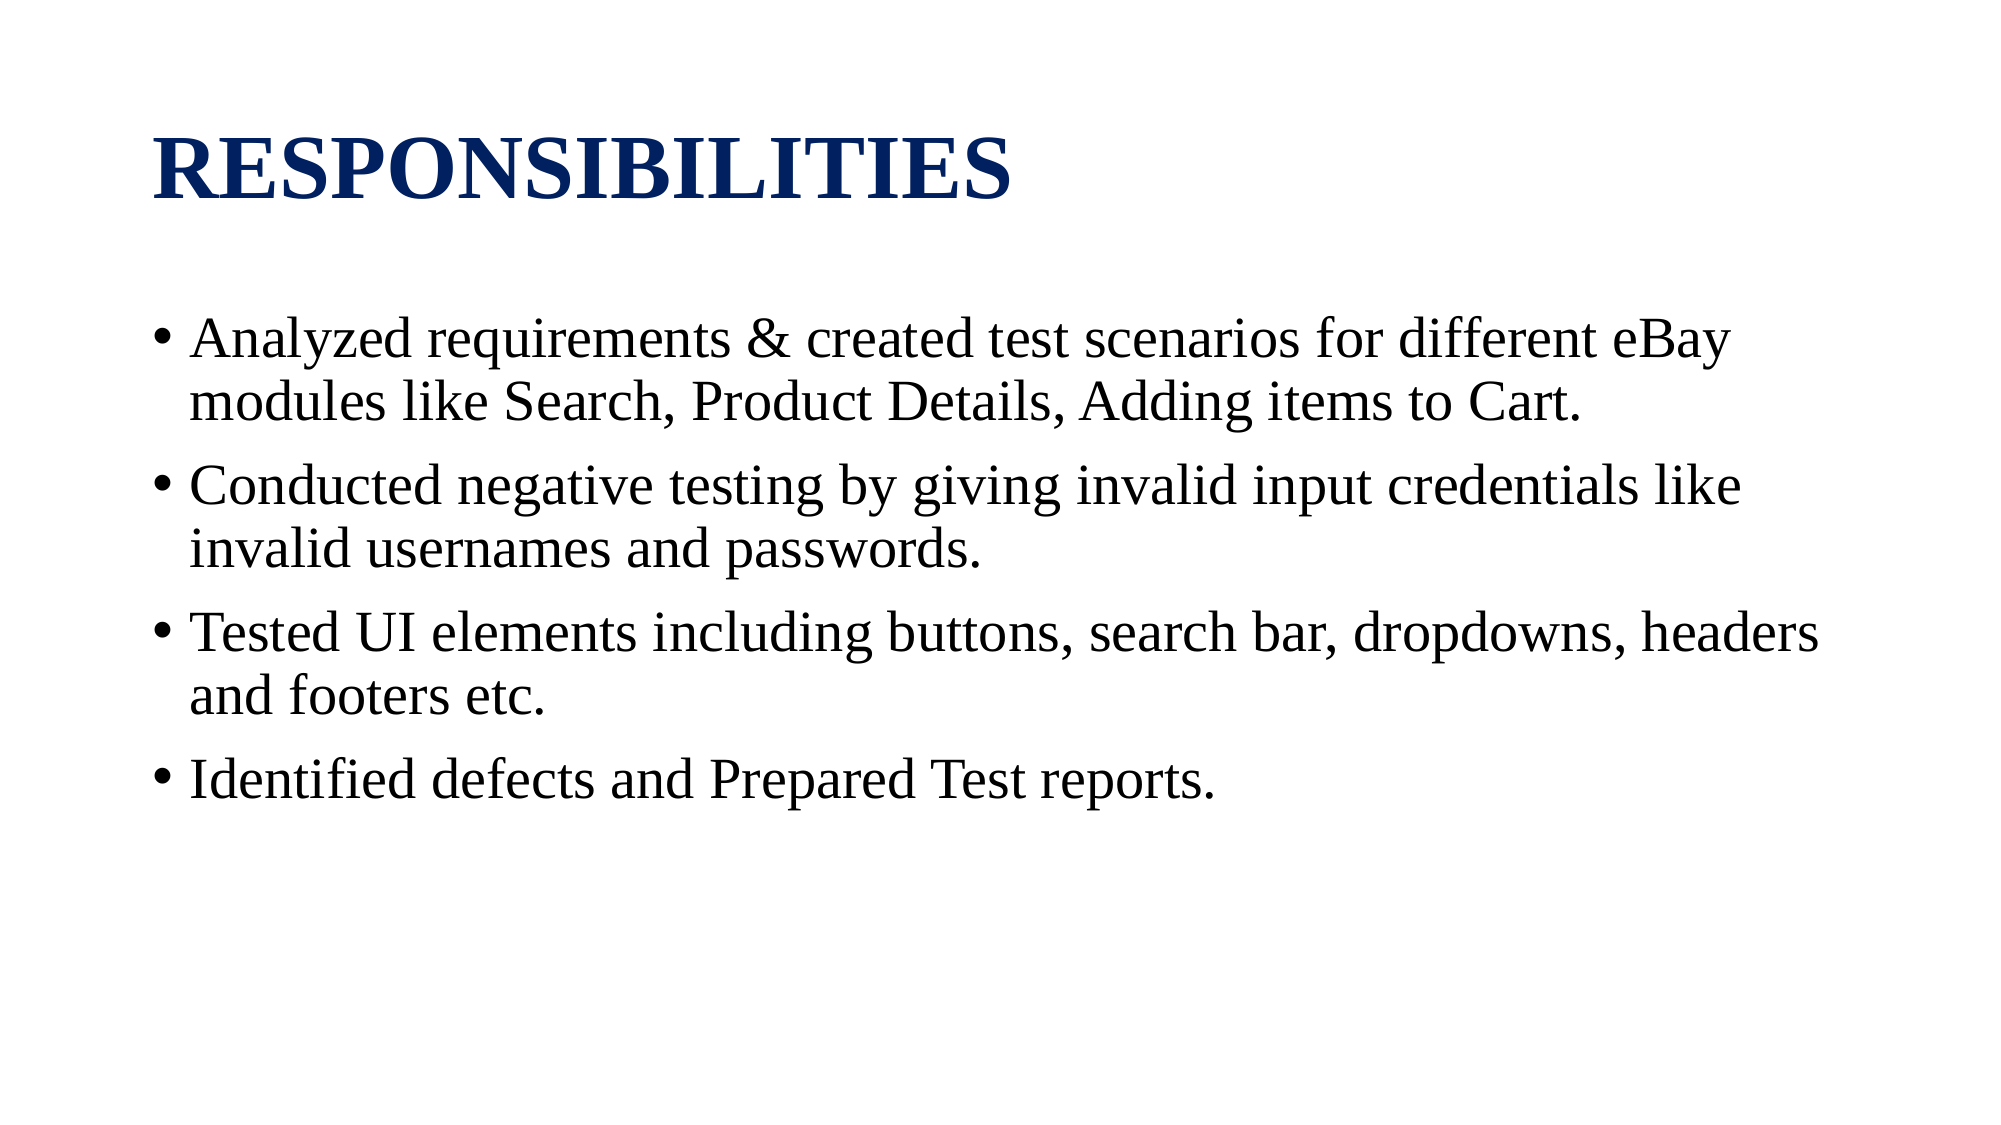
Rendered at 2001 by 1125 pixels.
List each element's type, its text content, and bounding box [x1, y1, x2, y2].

title RESPONSIBILITIES [137, 59, 1863, 278]
list Analyzed requirements & created test scenarios for different eBay modules like Search, Product Details, Adding items to Cart. Conducted negative testing by giving invalid input credentials like invalid usernames and passwords. Tested UI elements including buttons, search bar, dropdowns, headers and footers etc. Identified defects and Prepared Test reports. [137, 299, 1863, 1014]
